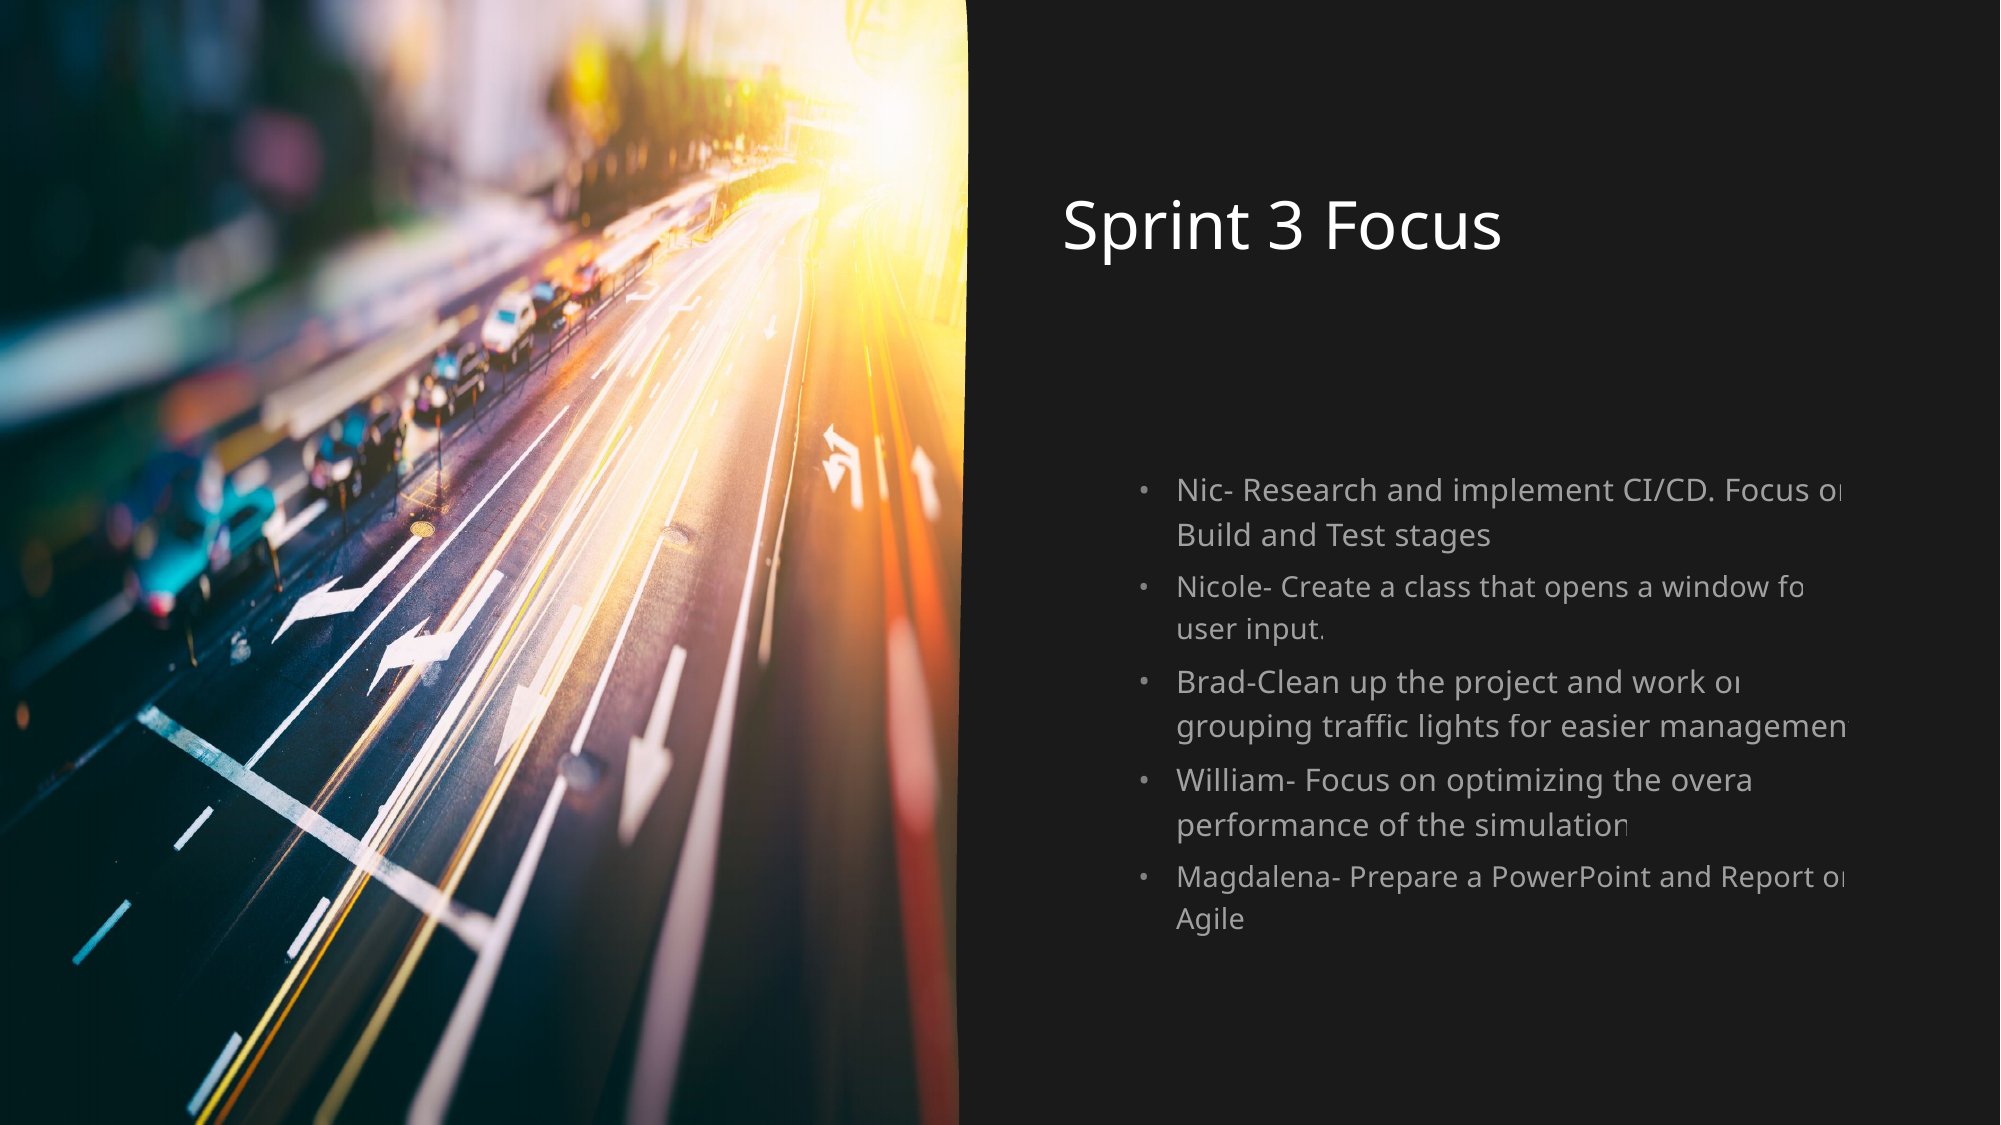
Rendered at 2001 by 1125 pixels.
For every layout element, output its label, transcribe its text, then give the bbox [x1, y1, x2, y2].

text_box [969, 0, 2000, 1125]
list Nic- Research and implement CI/CD. Focus on Build and Test stages. Nicole- Create a class that opens a window for user input. Brad-Clean up the project and work on grouping traffic lights for easier management. William- Focus on optimizing the overall performance of the simulation. Magdalena- Prepare a PowerPoint and Report on Agile [1062, 416, 1882, 945]
title Sprint 3 Focus [1062, 101, 1882, 344]
picture [0, 0, 969, 1125]
